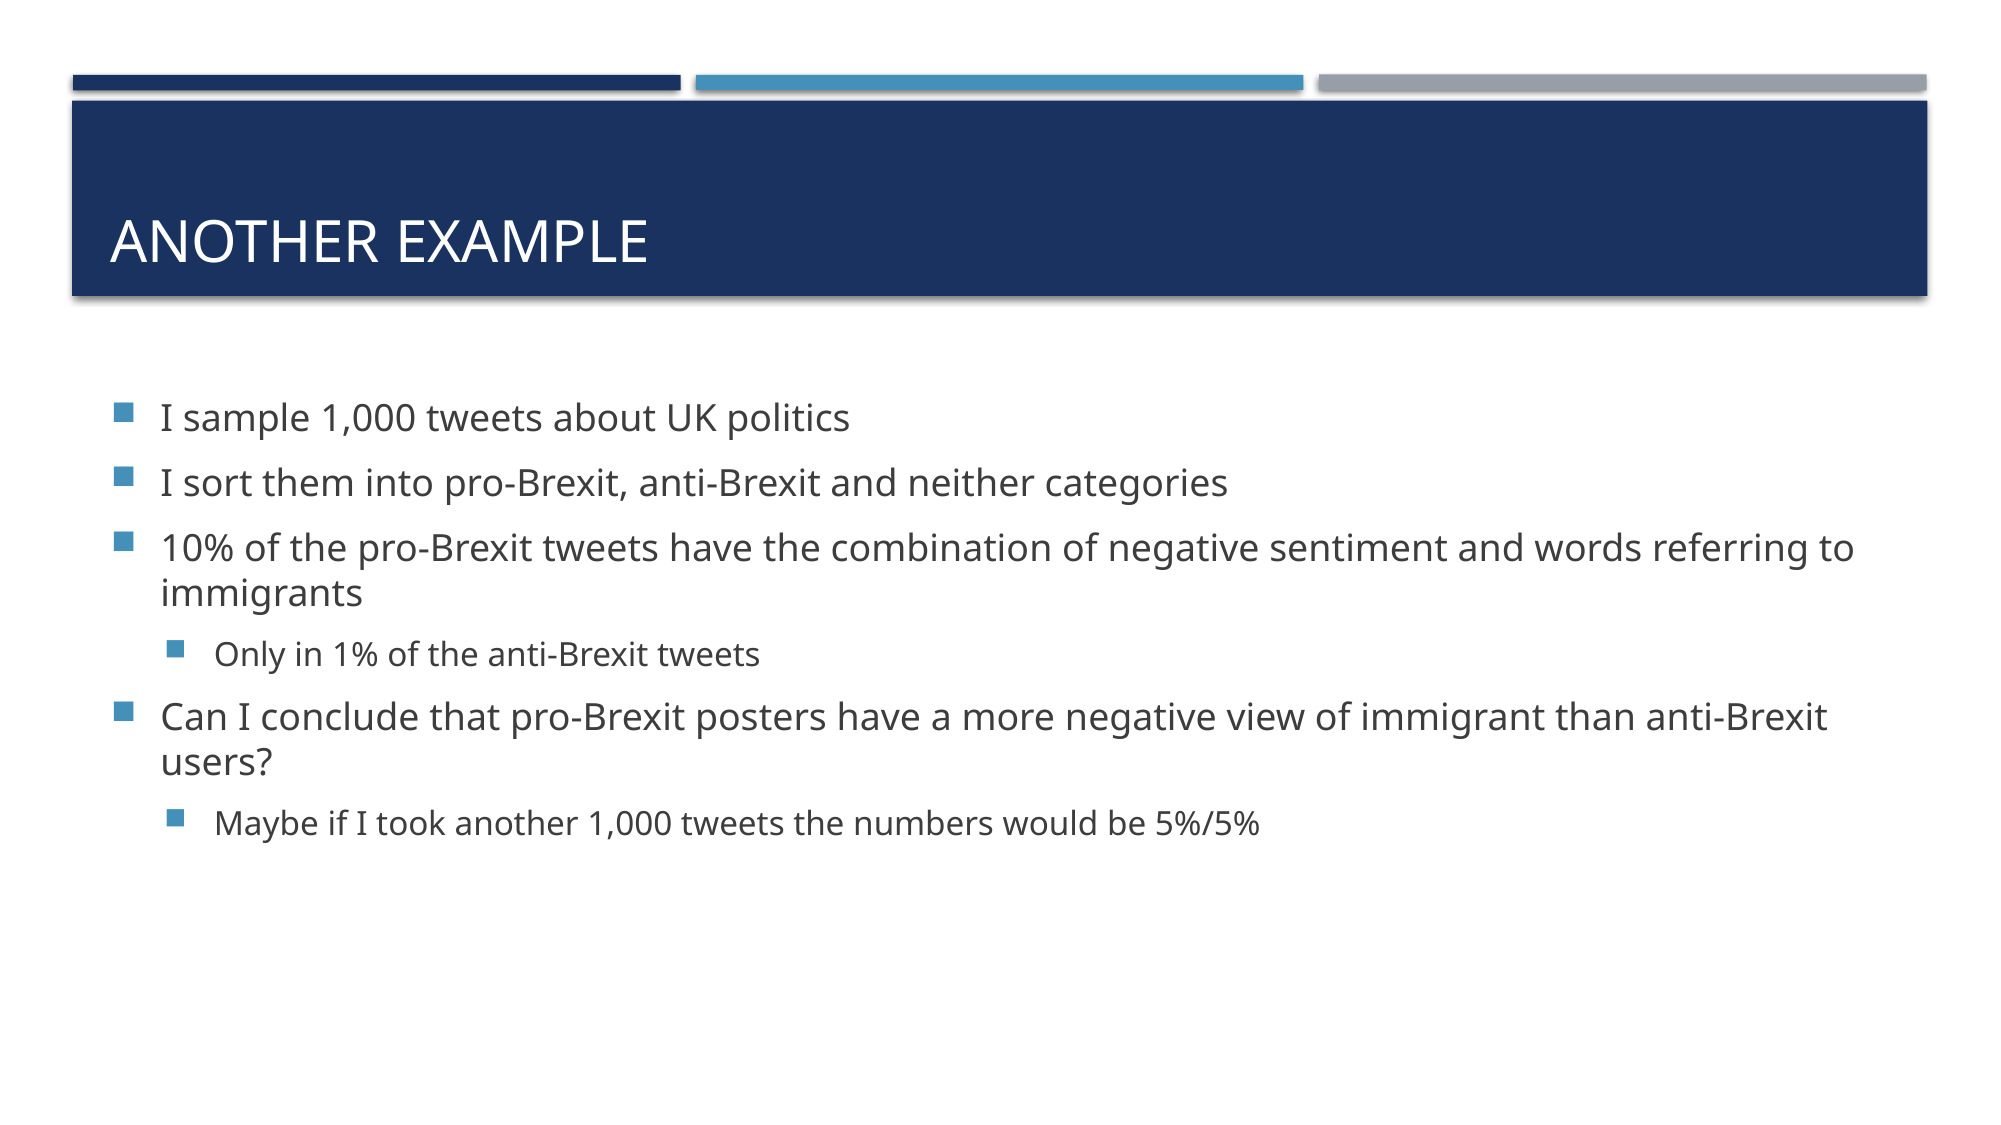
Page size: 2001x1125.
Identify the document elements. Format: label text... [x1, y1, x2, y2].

list I sample 1,000 tweets about UK politics I sort them into pro-Brexit, anti-Brexit and neither categories 10% of the pro-Brexit tweets have the combination of negative sentiment and words referring to immigrants Only in 1% of the anti-Brexit tweets Can I conclude that pro-Brexit posters have a more negative view of immigrant than anti-Brexit users? Maybe if I took another 1,000 tweets the numbers would be 5%/5% [95, 357, 1905, 962]
title Another example [95, 115, 1905, 282]
